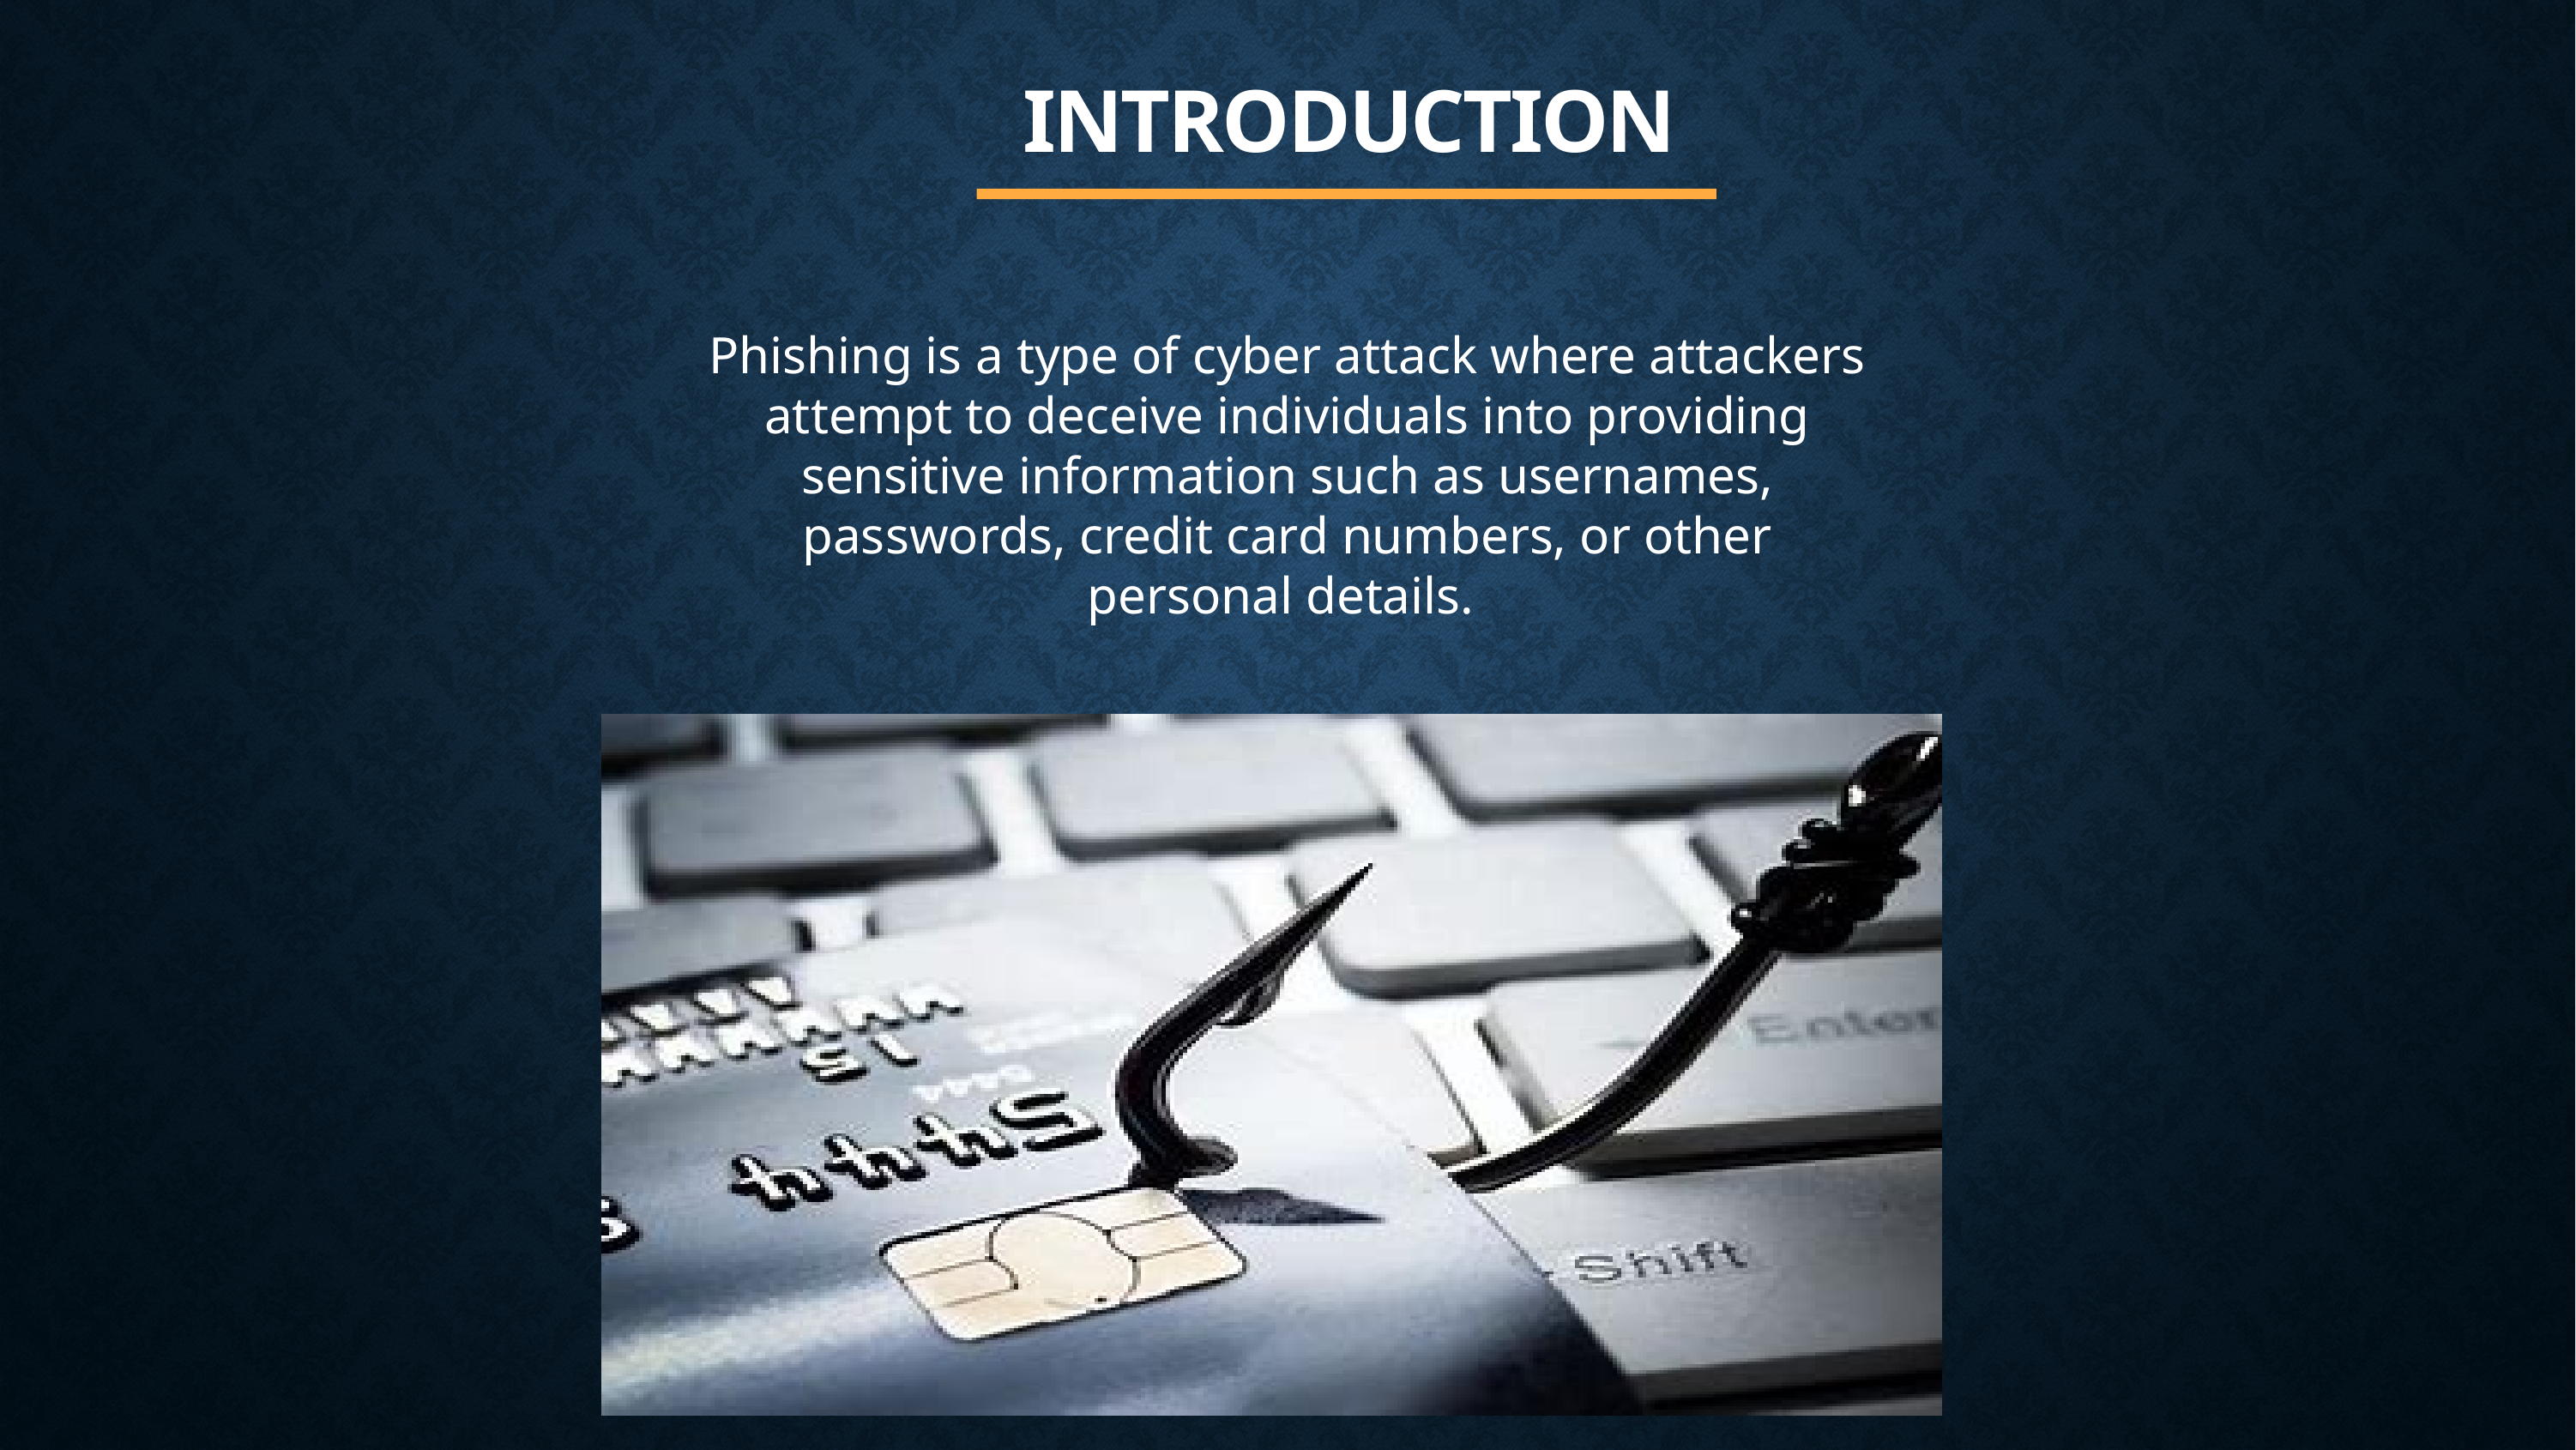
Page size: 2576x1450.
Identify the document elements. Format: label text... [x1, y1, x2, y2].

text_box [976, 188, 1716, 200]
title Introduction [0, 0, 2034, 239]
text_box Phishing is a type of cyber attack where attackers attempt to deceive individuals into providing sensitive information such as usernames, passwords, credit card numbers, or other personal details. [703, 322, 1870, 625]
picture [600, 713, 1942, 1417]
